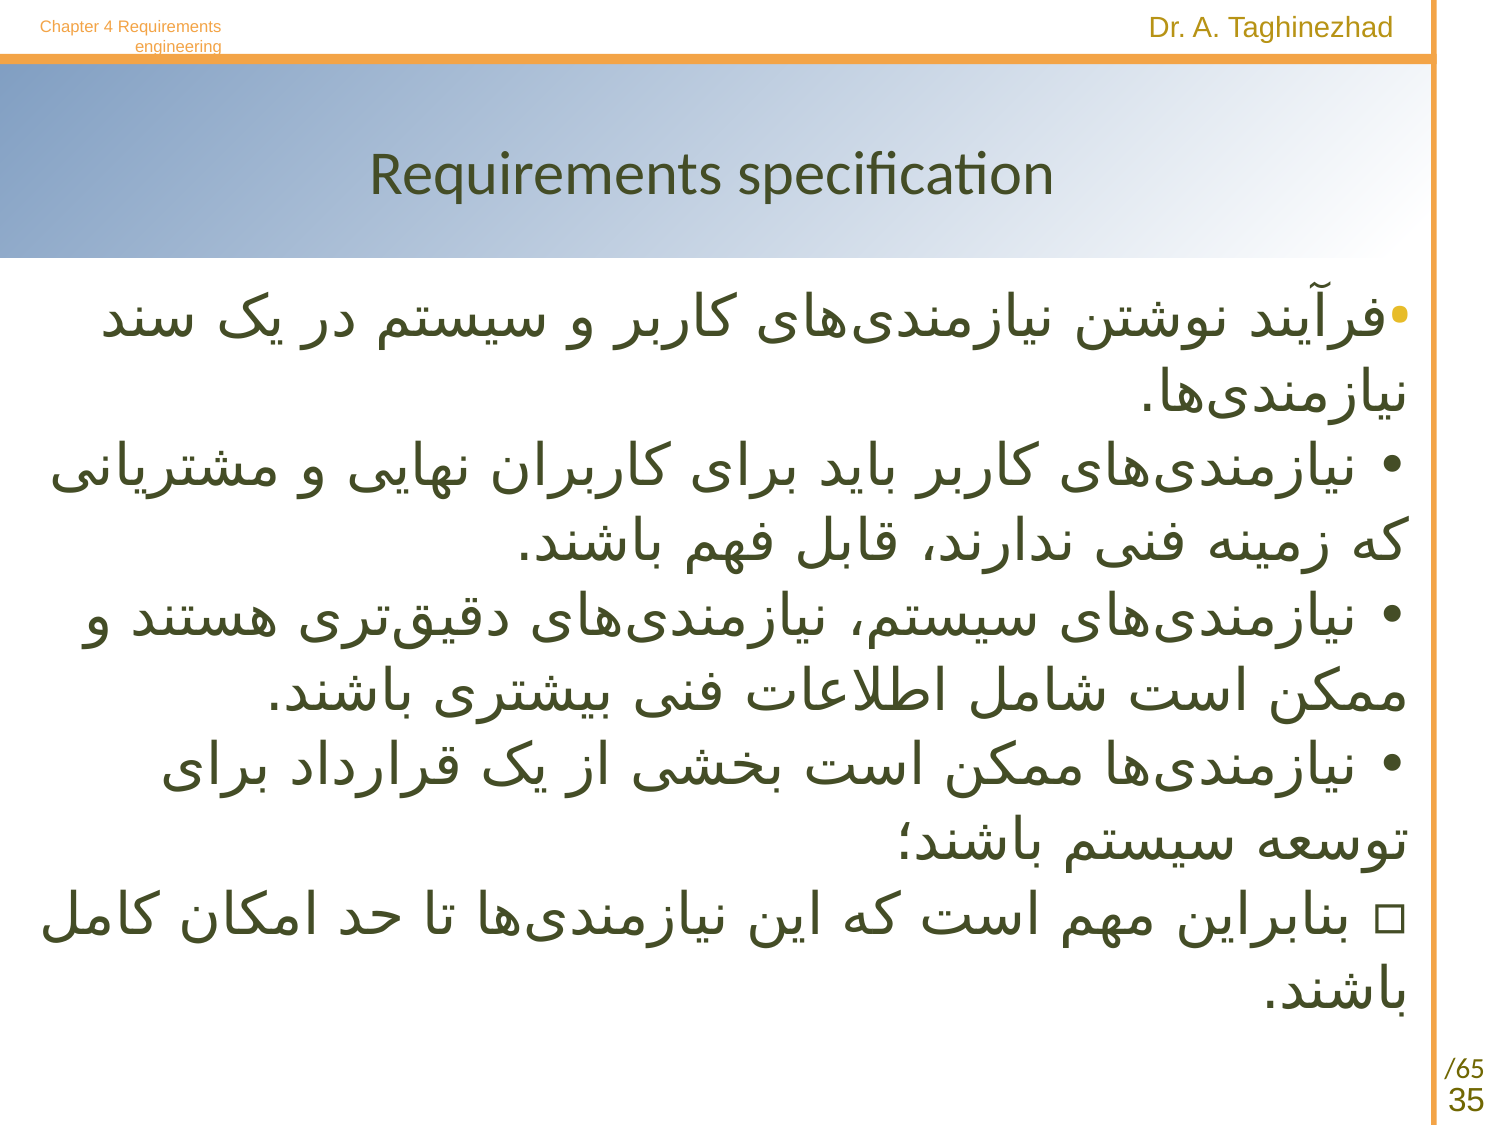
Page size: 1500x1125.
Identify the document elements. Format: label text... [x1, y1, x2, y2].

slide_number 35 [1413, 1023, 1500, 1125]
footer Chapter 4 Requirements engineering [0, 8, 237, 84]
list فرآیند نوشتن نیازمندی‌های کاربر و سیستم در یک سند نیازمندی‌ها. • نیازمندی‌های کاربر باید برای کاربران نهایی و مشتریانی که زمینه فنی ندارند، قابل فهم باشند. • نیازمندی‌های سیستم، نیازمندی‌های دقیق‌تری هستند و ممکن است شامل اطلاعات فنی بیشتری باشند. • نیازمندی‌ها ممکن است بخشی از یک قرارداد برای توسعه سیستم باشند؛ ▫ بنابراین مهم است که این نیازمندی‌ها تا حد امکان کامل باشند. [0, 265, 1425, 1079]
title Requirements specification [0, 105, 1425, 234]
